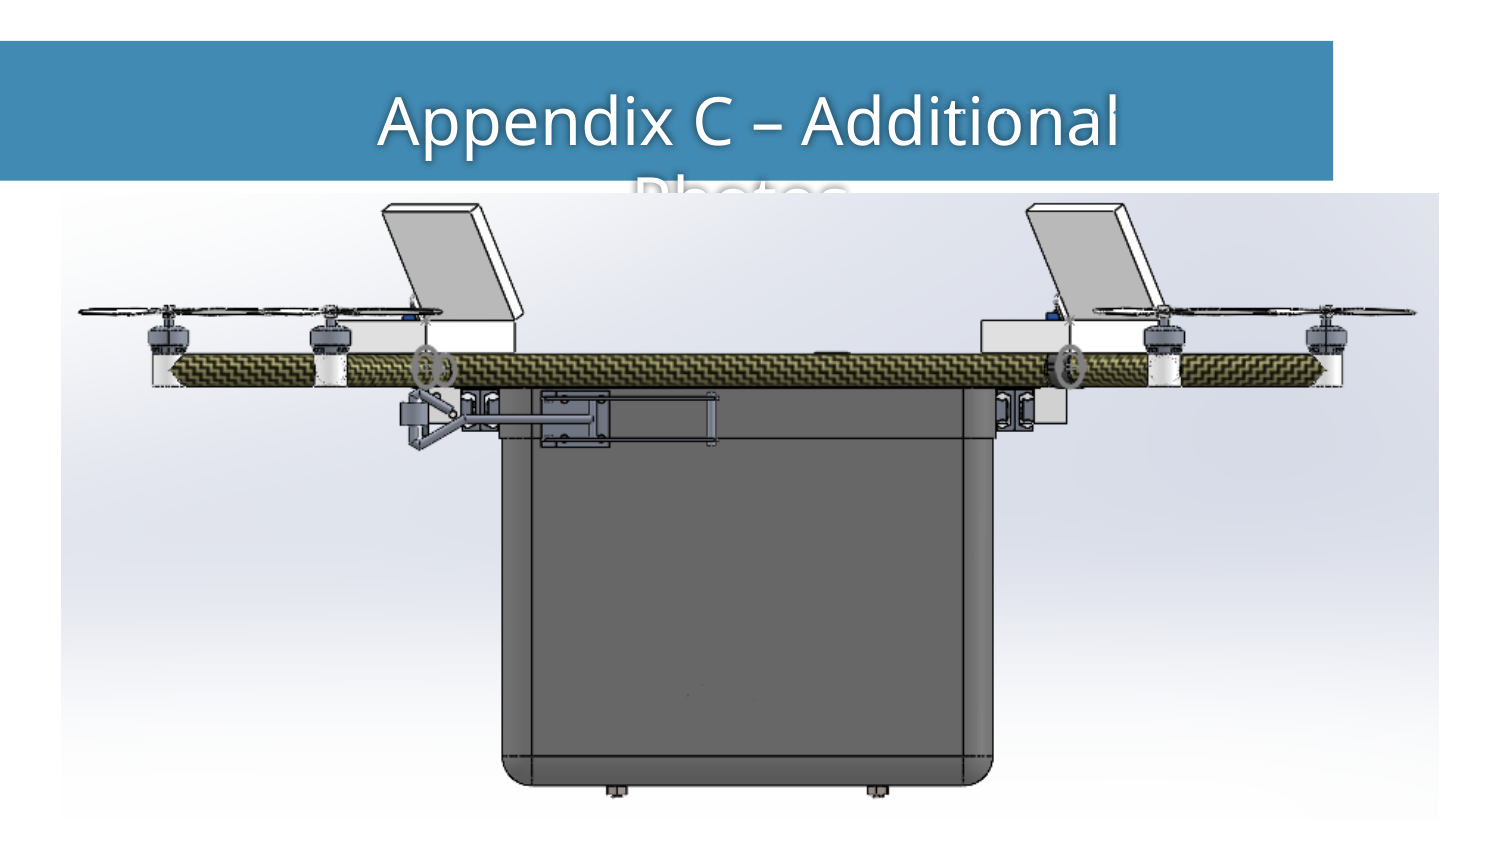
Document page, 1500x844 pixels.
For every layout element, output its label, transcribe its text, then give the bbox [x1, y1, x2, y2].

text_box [959, 110, 1140, 115]
text_box [0, 40, 1334, 181]
picture [61, 193, 1439, 820]
title Appendix C – Additional Photos [278, 63, 1222, 158]
